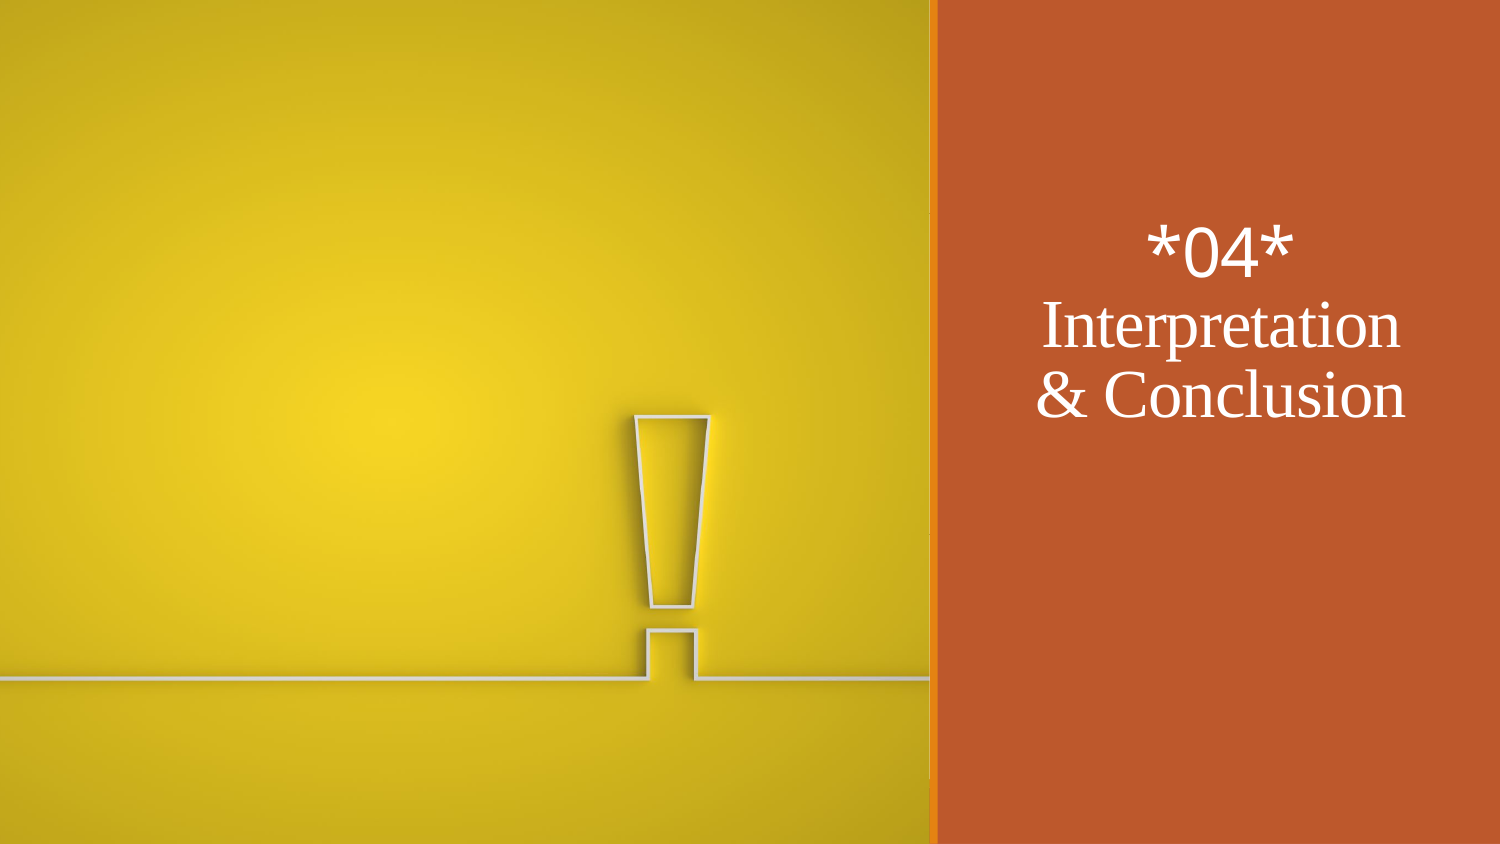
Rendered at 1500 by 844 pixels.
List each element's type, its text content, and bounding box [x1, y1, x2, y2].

picture [0, 0, 931, 844]
text_box [939, 0, 1500, 844]
title *04* Interpretation & Conclusion [996, 78, 1447, 439]
